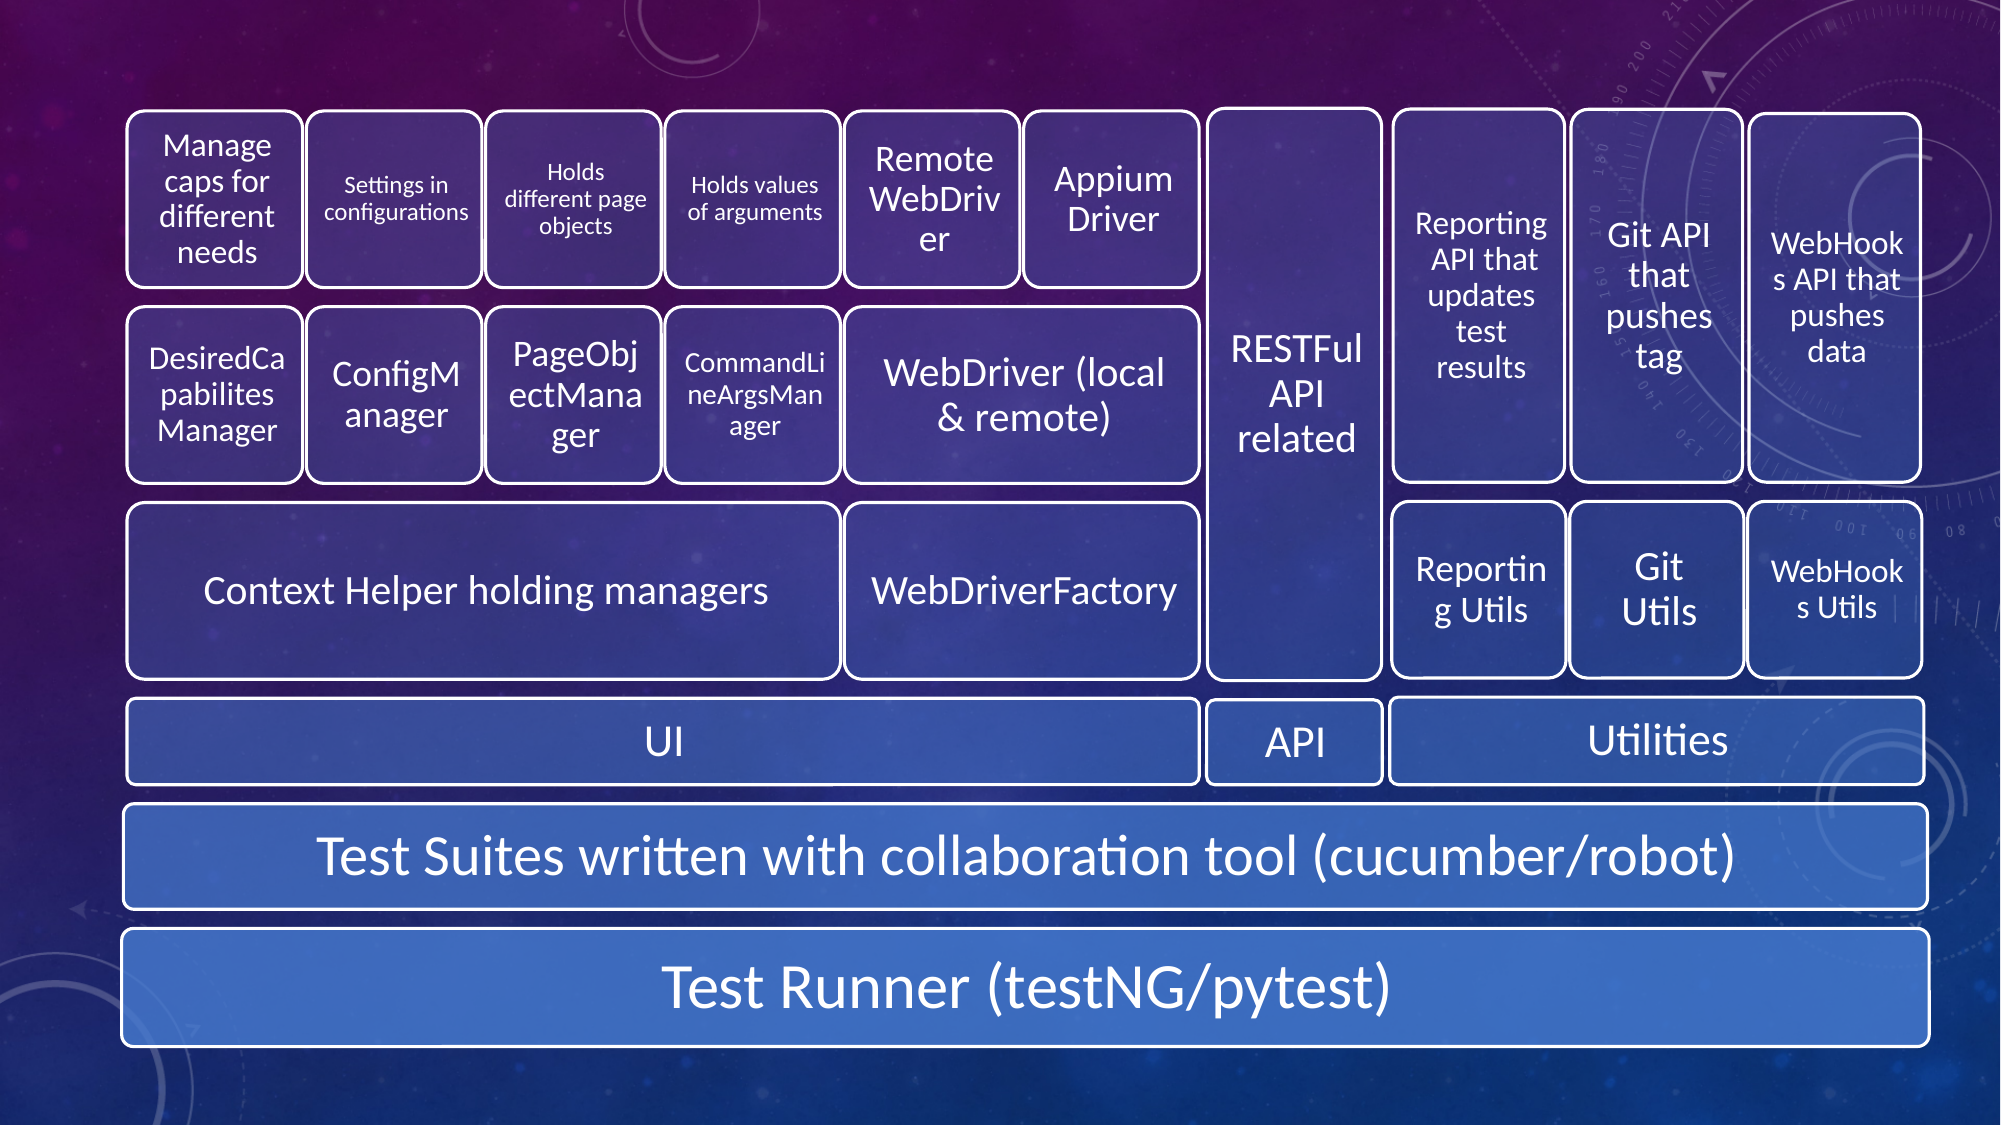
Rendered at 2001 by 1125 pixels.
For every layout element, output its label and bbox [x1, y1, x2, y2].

text_box [120, 107, 1931, 1048]
picture [0, 0, 2001, 1125]
